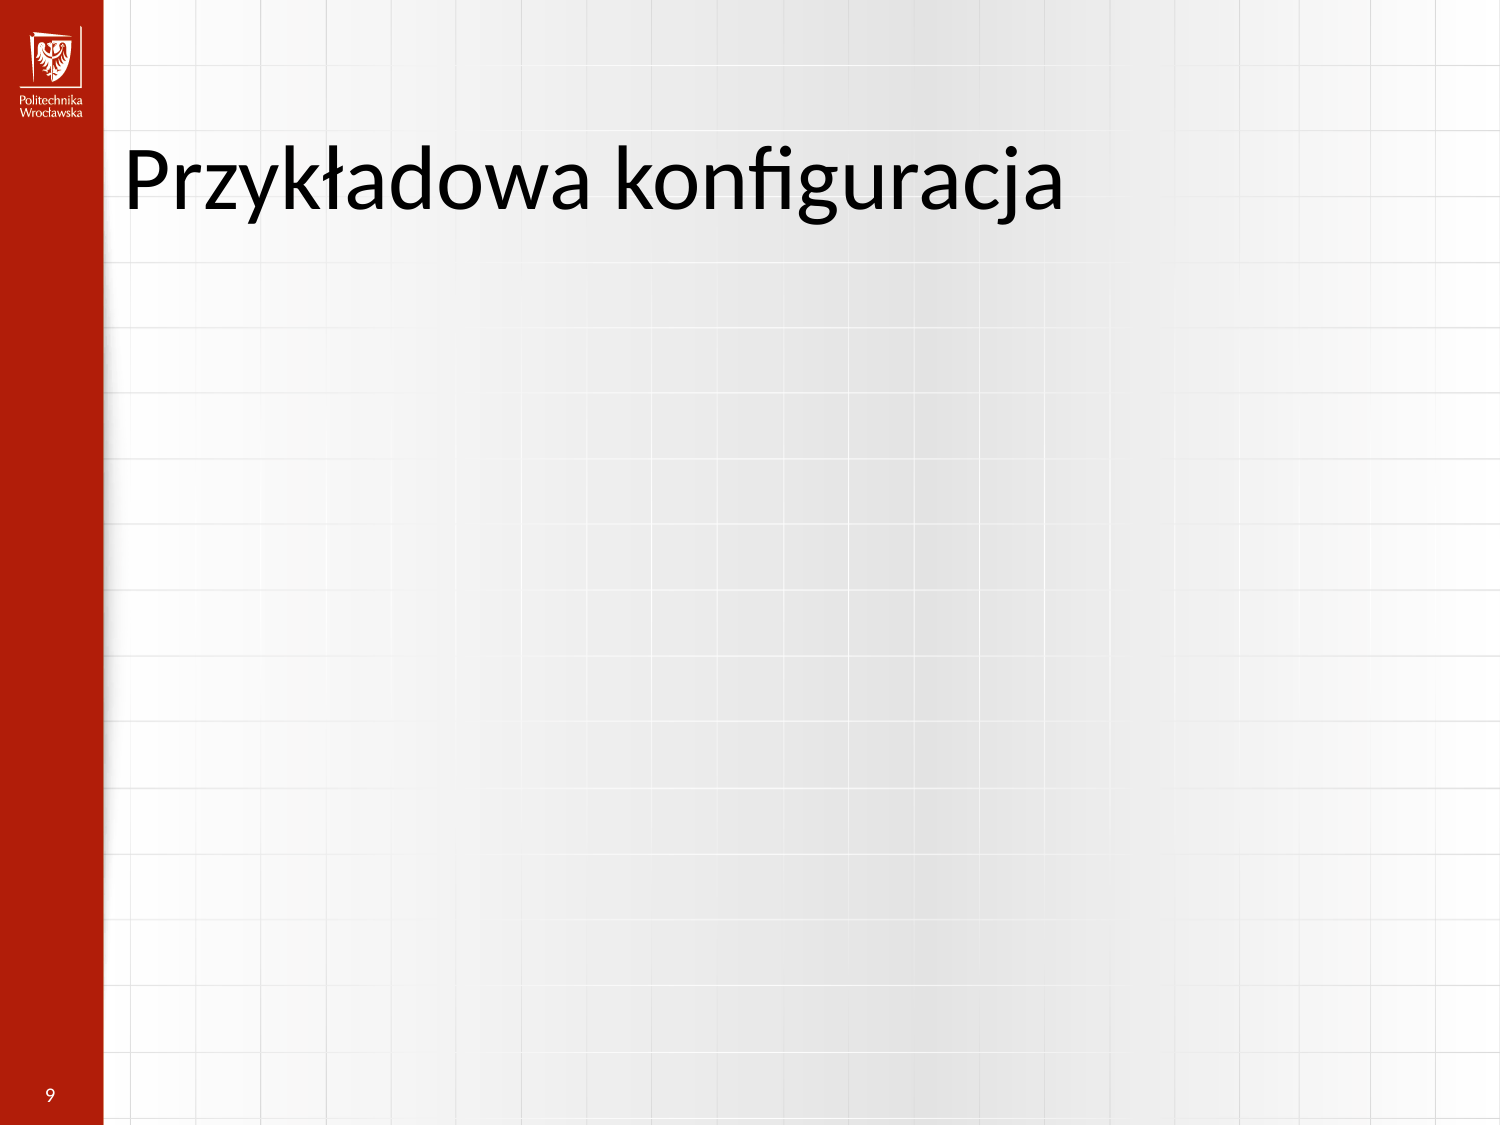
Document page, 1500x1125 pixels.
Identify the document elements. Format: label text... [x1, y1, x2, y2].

list Przykładowa konfiguracja [123, 101, 1483, 244]
picture [0, 0, 1500, 1125]
